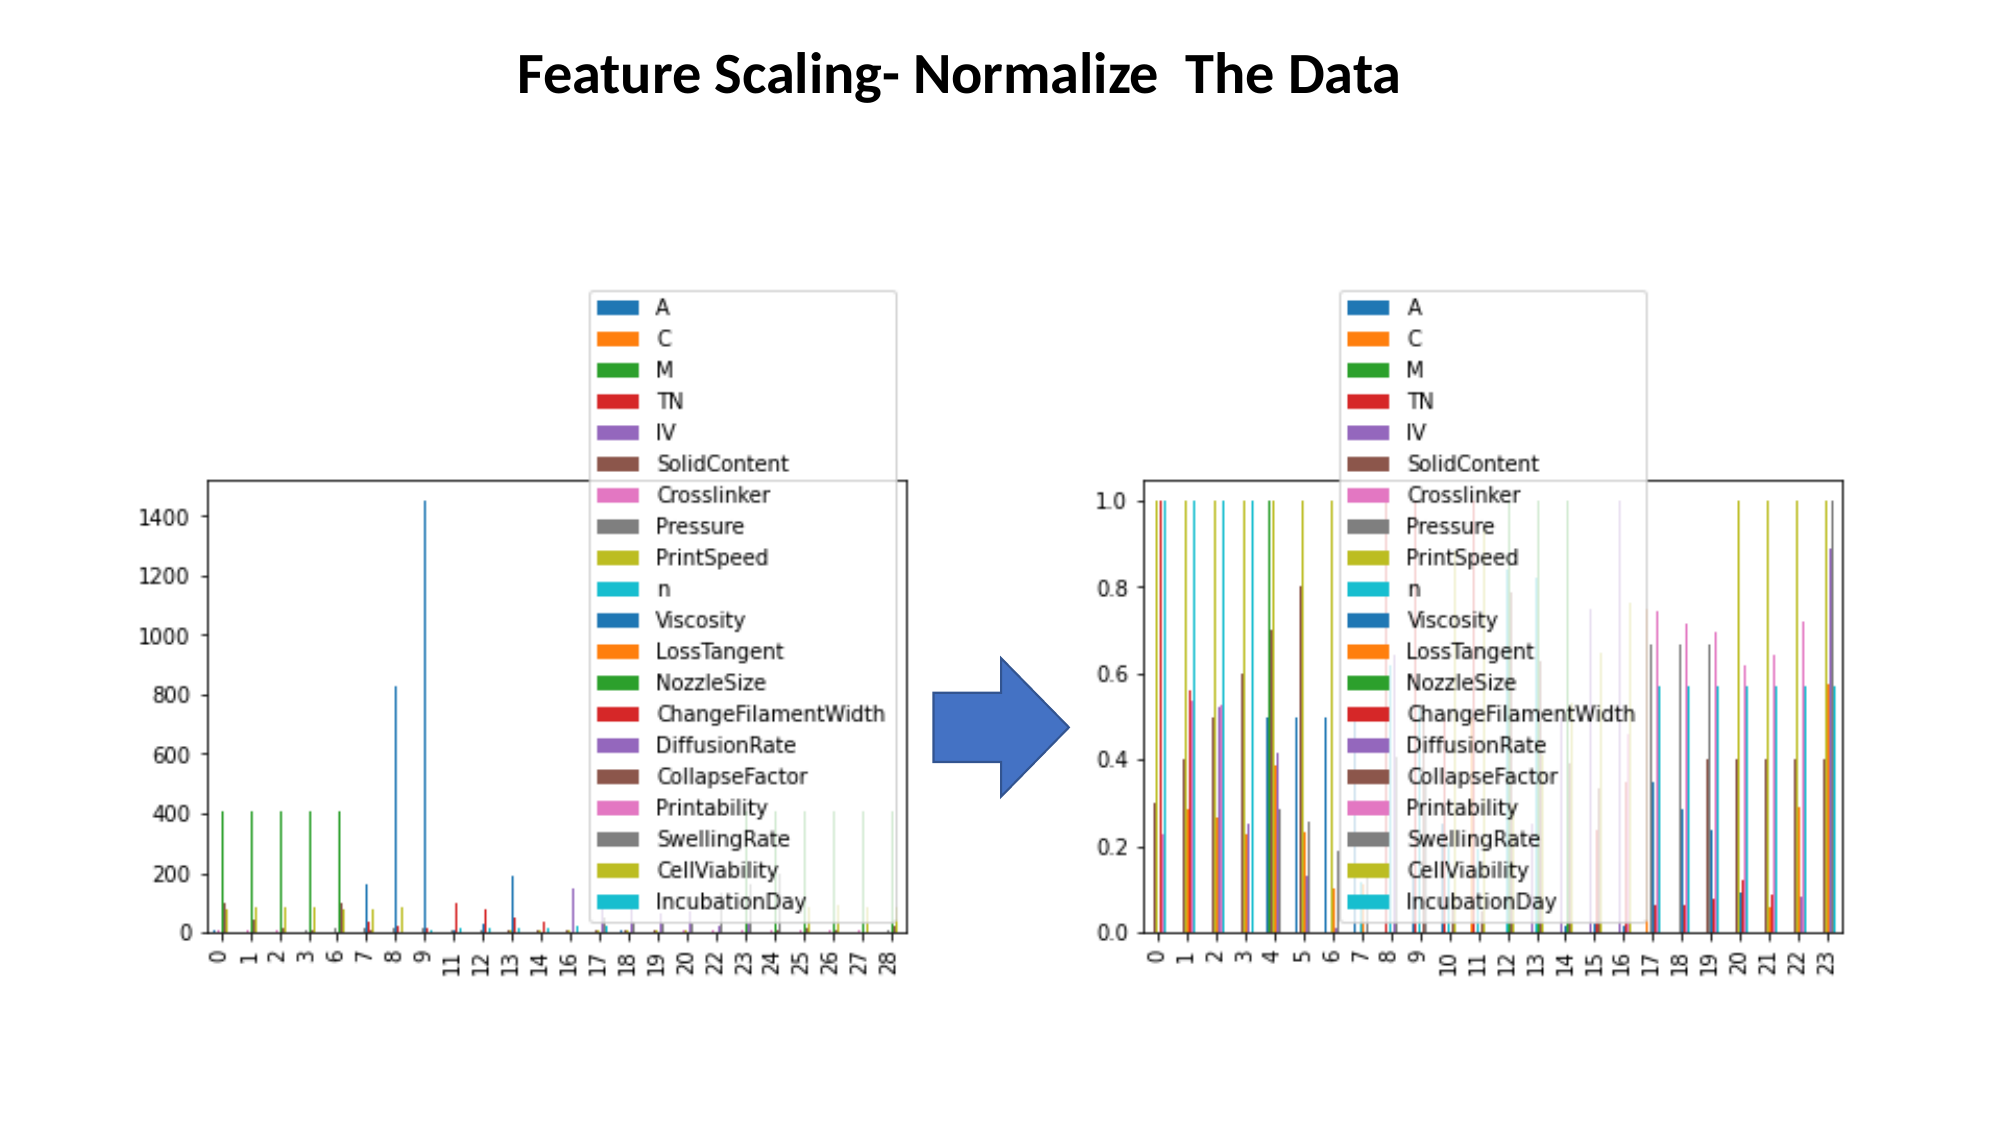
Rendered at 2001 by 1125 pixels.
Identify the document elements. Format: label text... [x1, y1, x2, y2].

picture [1081, 276, 1857, 989]
text_box [932, 655, 1071, 800]
picture [124, 276, 919, 989]
text_box Feature Scaling- Normalize The Data [282, 27, 1637, 113]
